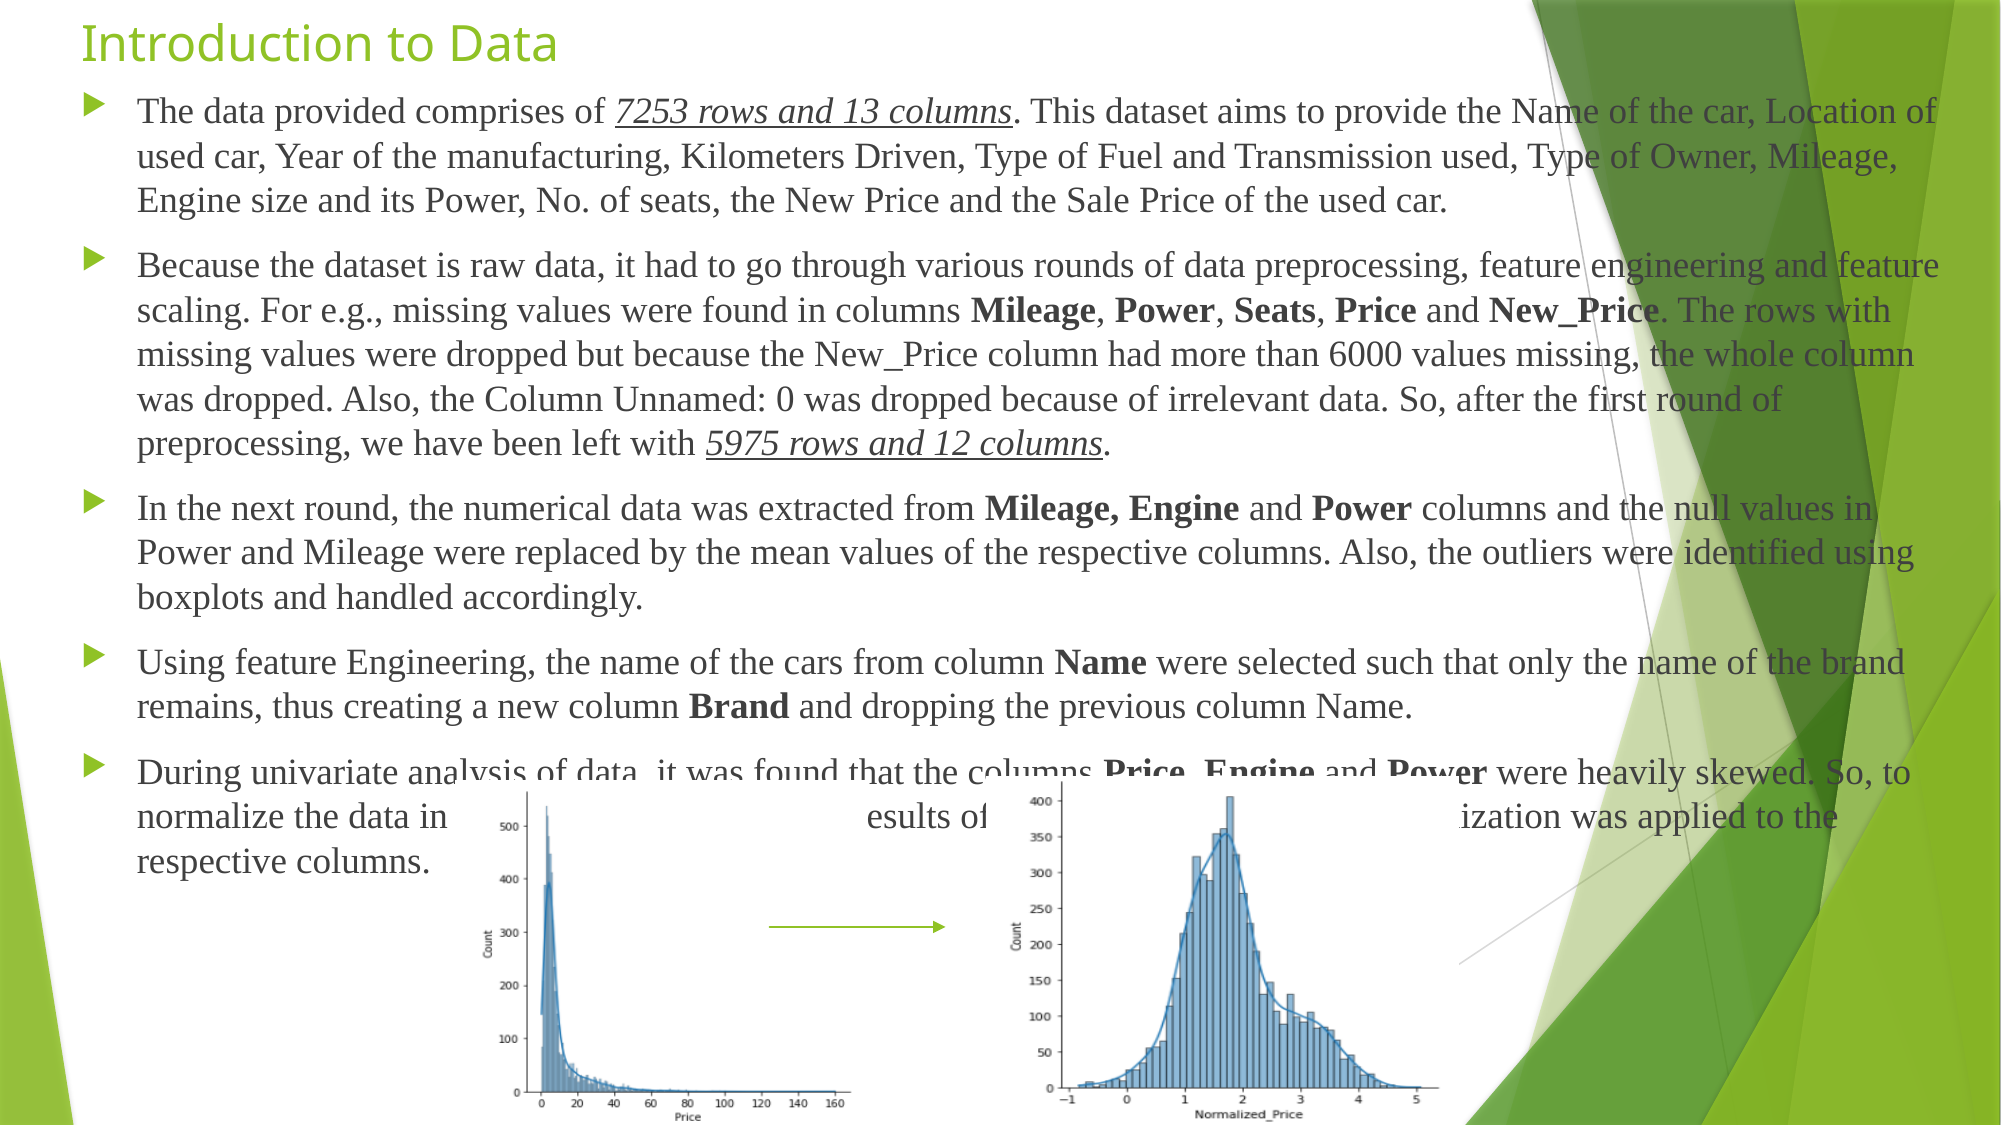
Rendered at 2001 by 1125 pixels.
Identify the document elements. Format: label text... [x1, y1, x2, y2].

picture [986, 776, 1459, 1125]
title Introduction to Data [66, 3, 1825, 79]
picture [455, 780, 868, 1125]
list The data provided comprises of 7253 rows and 13 columns. This dataset aims to provide the Name of the car, Location of used car, Year of the manufacturing, Kilometers Driven, Type of Fuel and Transmission used, Type of Owner, Mileage, Engine size and its Power, No. of seats, the New Price and the Sale Price of the used car. Because the dataset is raw data, it had to go through various rounds of data preprocessing, feature engineering and feature scaling. For e.g., missing values were found in columns Mileage, Power, Seats, Price and New_Price. The rows with missing values were dropped but because the New_Price column had more than 6000 values missing, the whole column was dropped. Also, the Column Unnamed: 0 was dropped because of irrelevant data. So, after the first round of preprocessing, we have been left with 5975 rows and 12 columns. In the next round, the numerical data was extracted from Mileage, Engine and Power columns and the null values in Power and Mileage were replaced by the mean values of the respective columns. Also, the outliers were identified using boxplots and handled accordingly. Using feature Engineering, the name of the cars from column Name were selected such that only the name of the brand remains, thus creating a new column Brand and dropping the previous column Name. During univariate analysis of data, it was found that the columns Price, Engine and Power were heavily skewed. So, to normalize the data in order to get more accurate results of regression analysis, log normalization was applied to the respective columns. [66, 79, 1971, 892]
